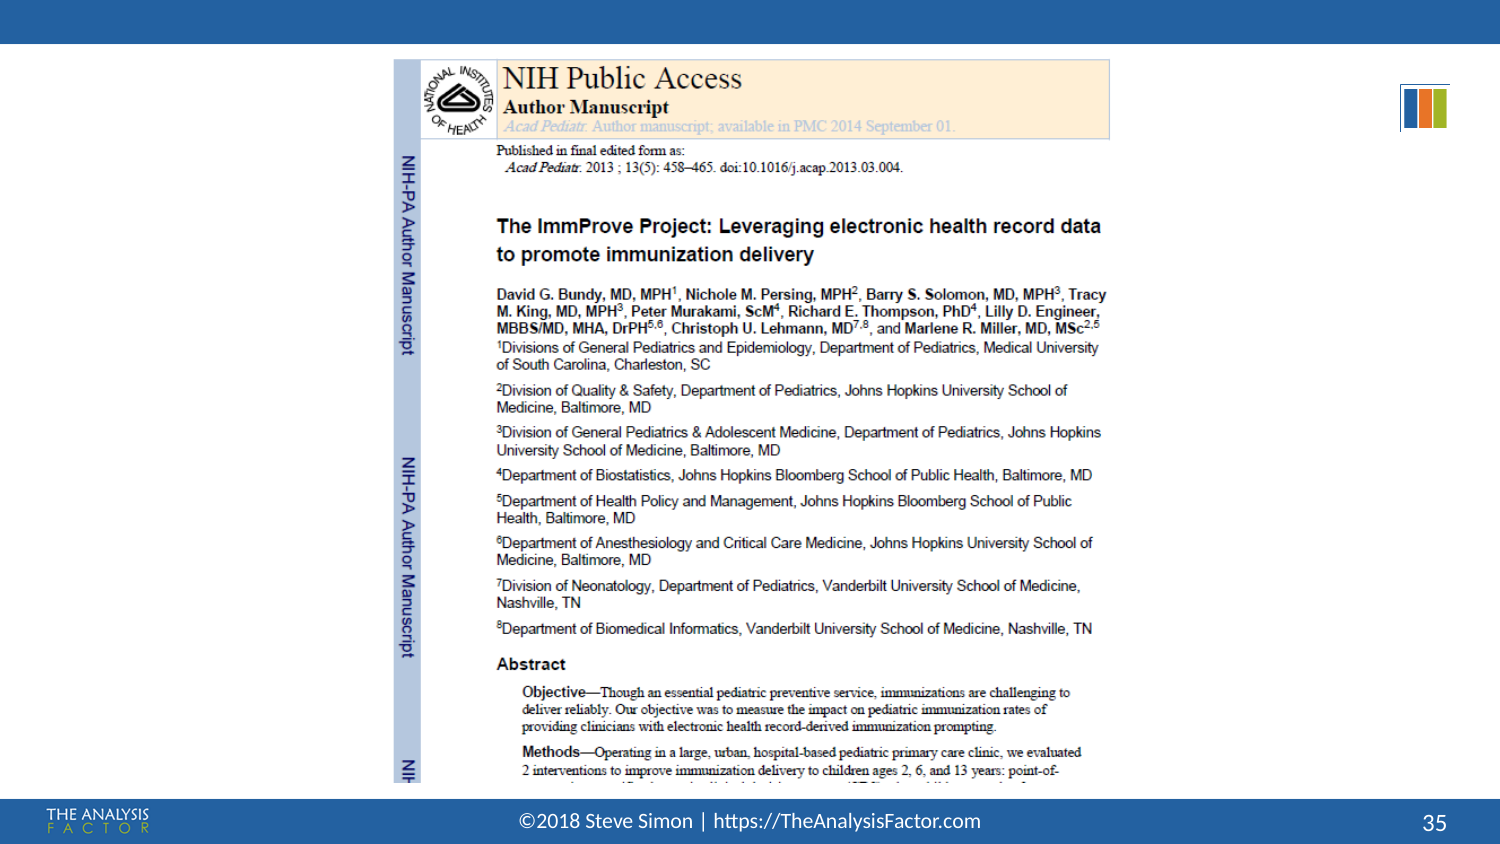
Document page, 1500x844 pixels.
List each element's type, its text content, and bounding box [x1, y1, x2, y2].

slide_number 35 [1112, 798, 1463, 844]
footer ©2018 Steve Simon | https://TheAnalysisFactor.com [450, 796, 1050, 842]
picture [0, 0, 1500, 844]
